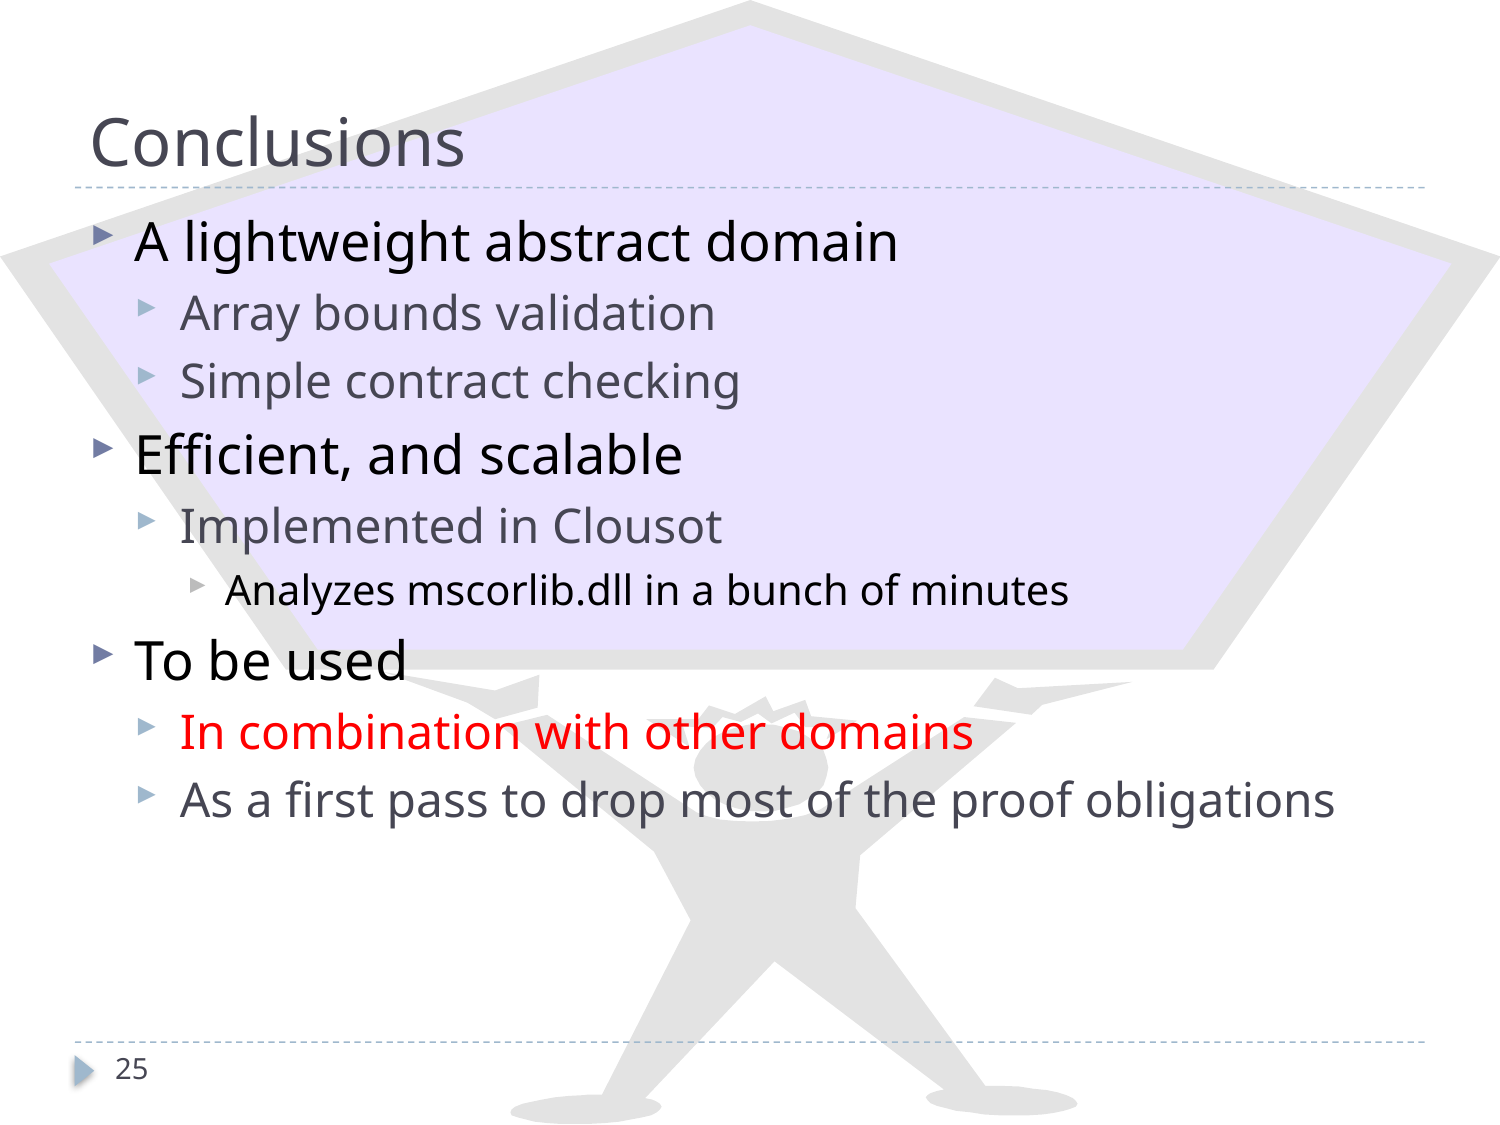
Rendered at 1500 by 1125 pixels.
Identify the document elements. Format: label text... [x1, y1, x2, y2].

list A lightweight abstract domain Array bounds validation Simple contract checking Efficient, and scalable Implemented in Clousot Analyzes mscorlib.dll in a bunch of minutes To be used In combination with other domains As a first pass to drop most of the proof obligations [75, 200, 1425, 1010]
slide_number 25 [100, 1042, 426, 1103]
title Conclusions [75, 24, 1425, 188]
